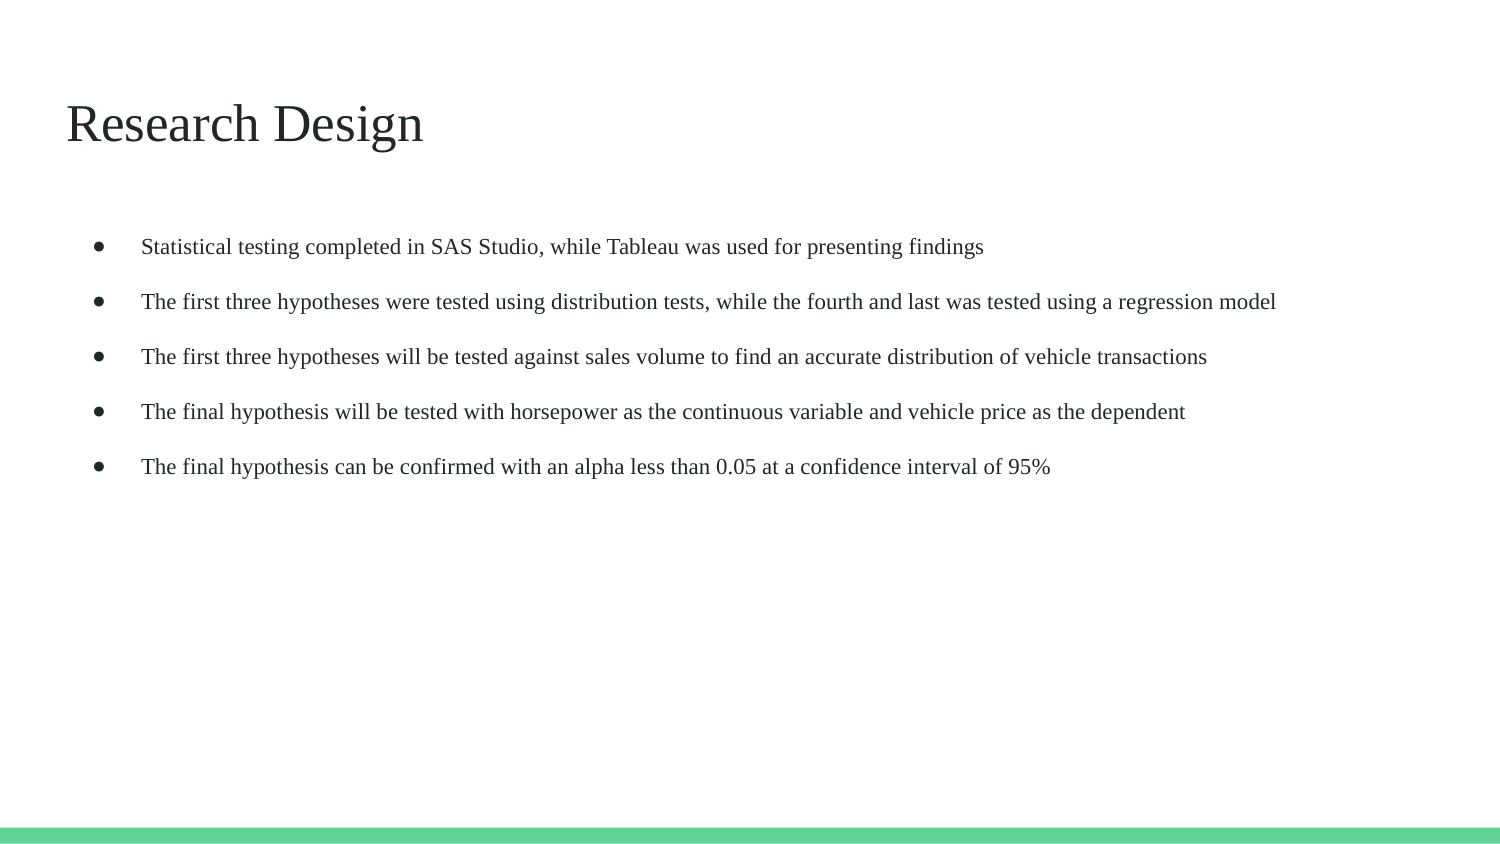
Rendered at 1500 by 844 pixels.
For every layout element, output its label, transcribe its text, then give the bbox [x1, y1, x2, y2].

list Statistical testing completed in SAS Studio, while Tableau was used for presenting findings The first three hypotheses were tested using distribution tests, while the fourth and last was tested using a regression model The first three hypotheses will be tested against sales volume to find an accurate distribution of vehicle transactions The final hypothesis will be tested with horsepower as the continuous variable and vehicle price as the dependent The final hypothesis can be confirmed with an alpha less than 0.05 at a confidence interval of 95% [51, 189, 1449, 750]
title Research Design [51, 72, 1449, 167]
